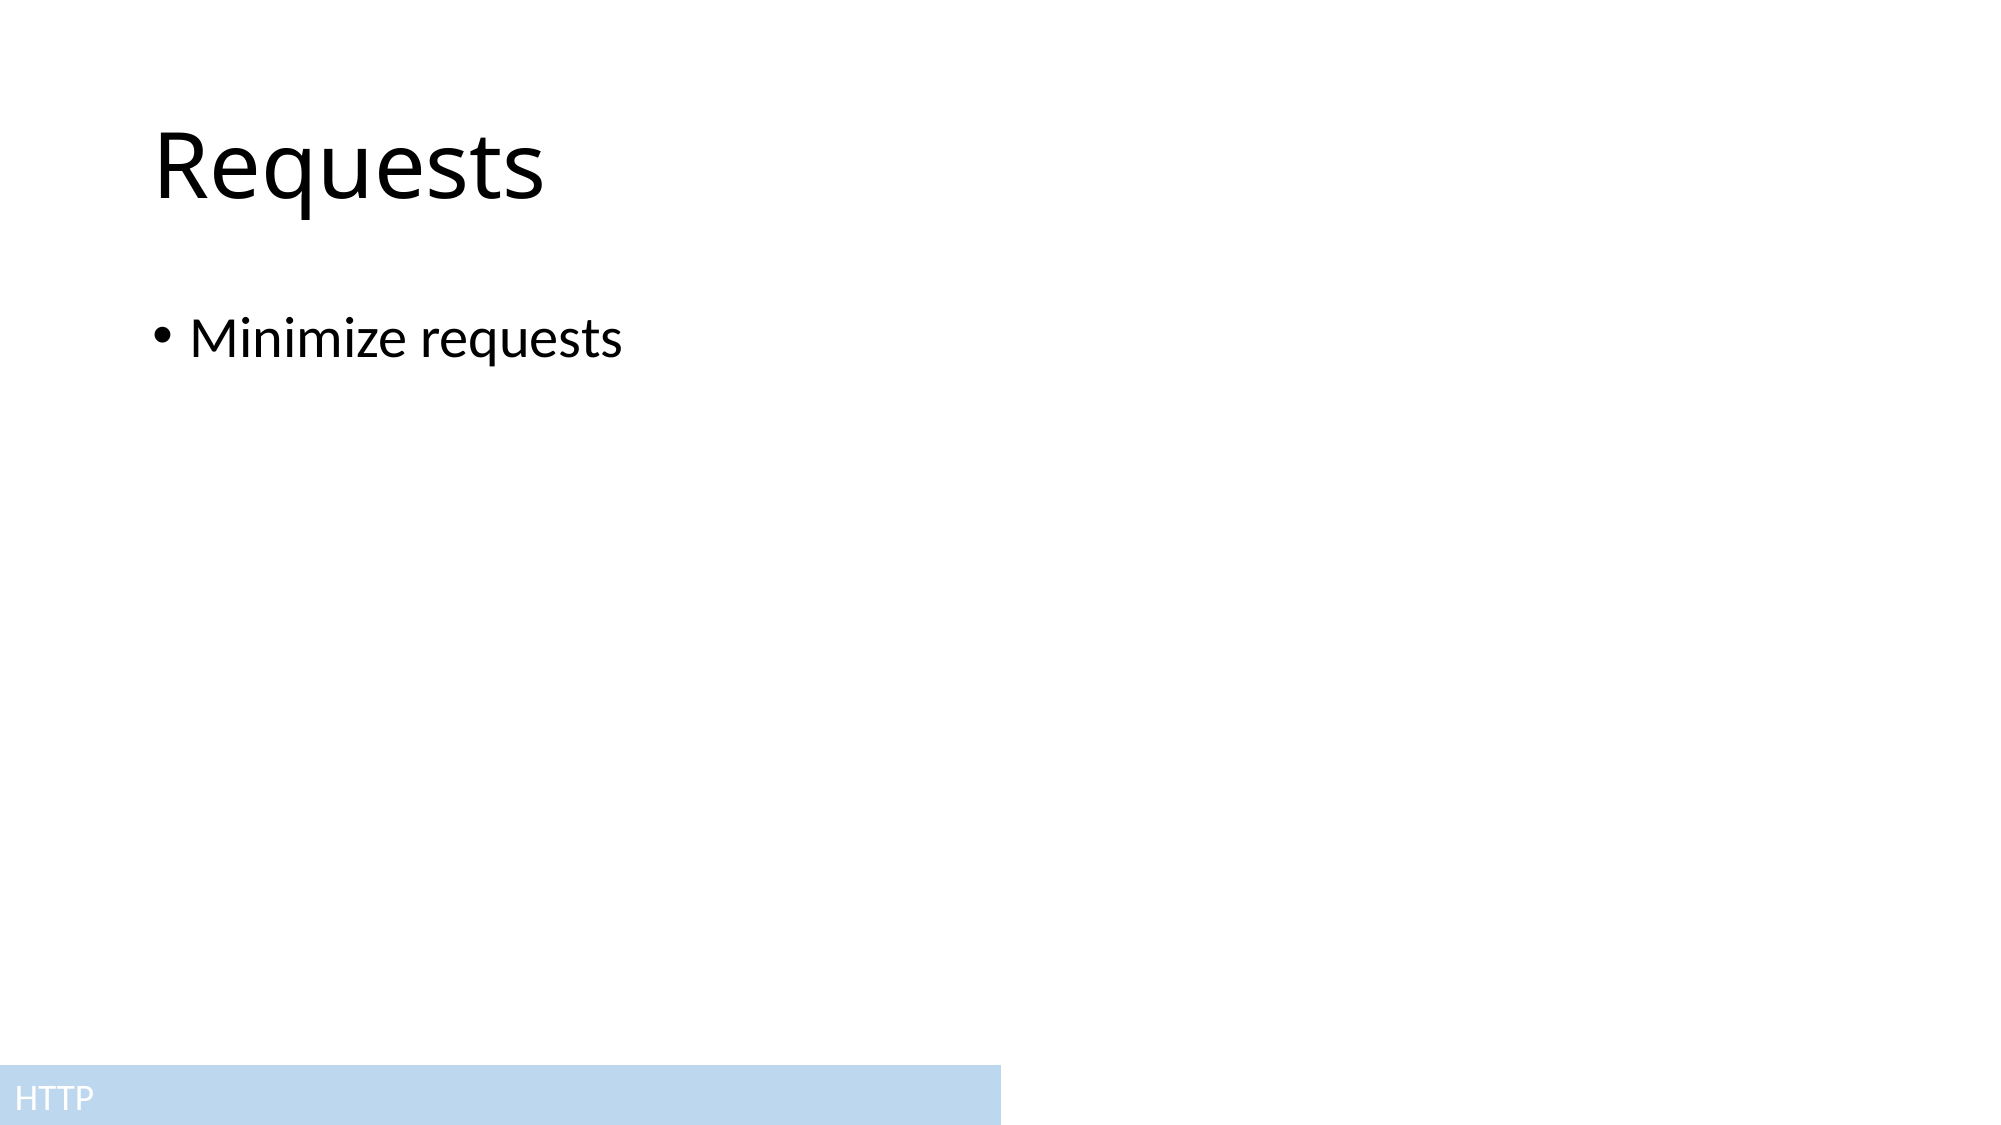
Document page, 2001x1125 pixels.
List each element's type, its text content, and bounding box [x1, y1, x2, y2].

title Requests [137, 59, 1863, 278]
text_box HTTP [0, 1065, 1001, 1125]
list Minimize requests [137, 299, 1863, 1014]
